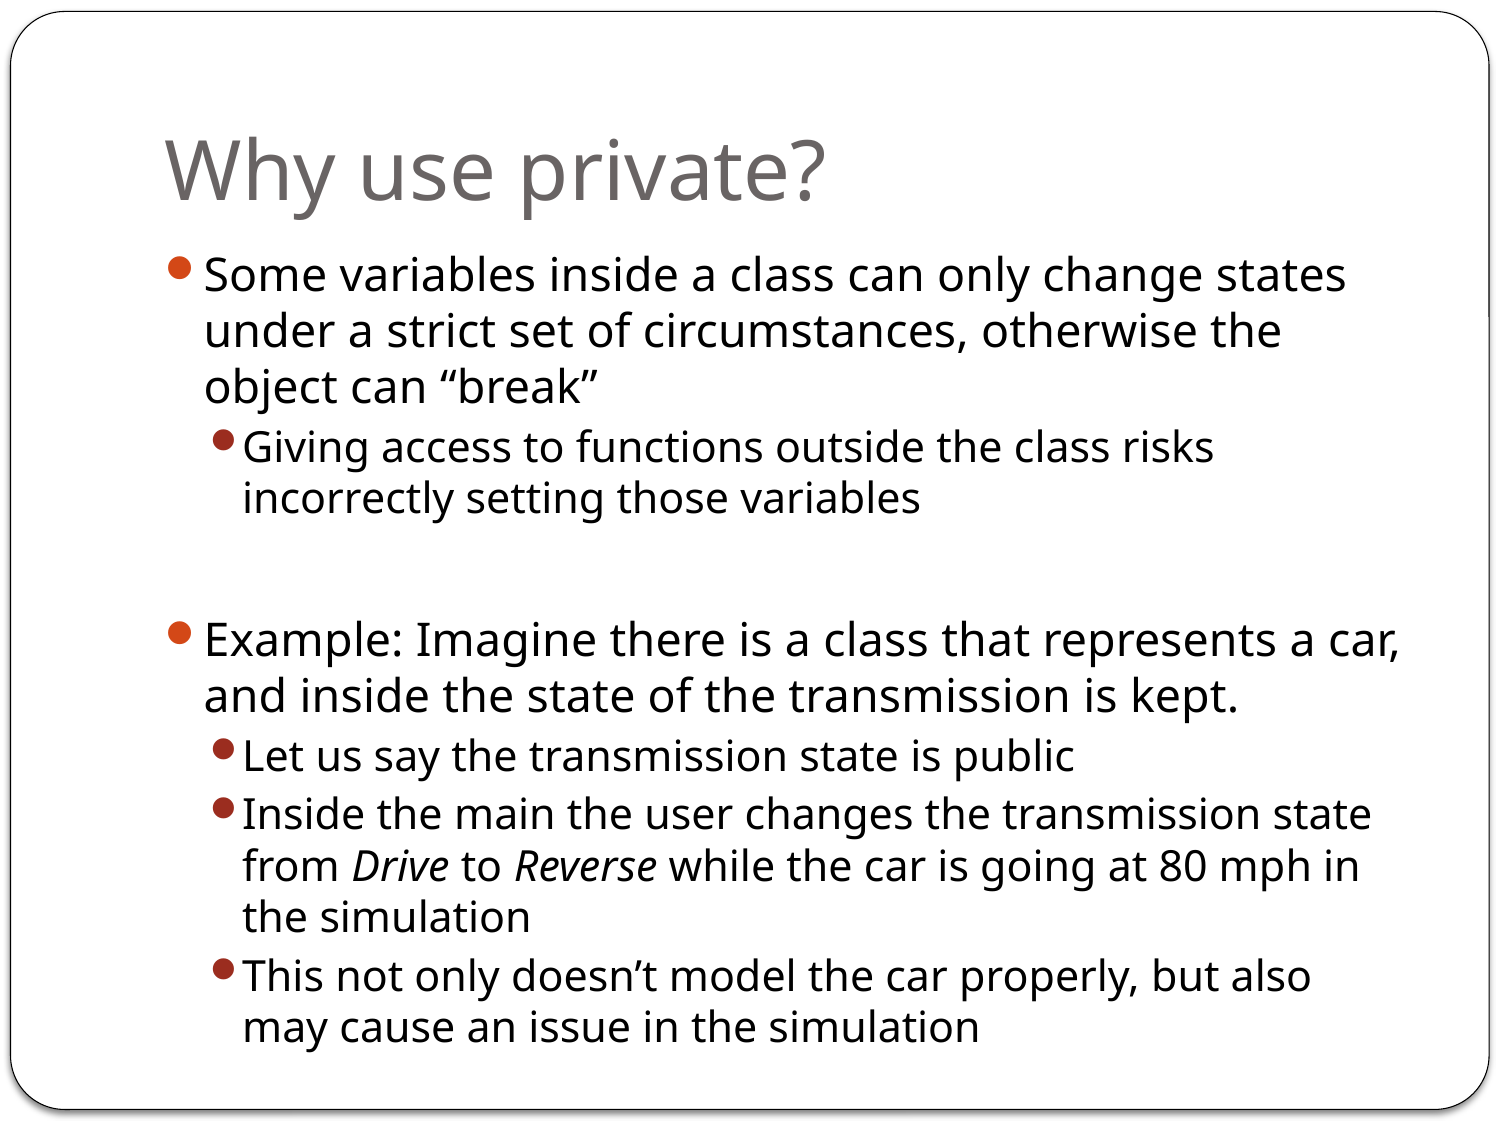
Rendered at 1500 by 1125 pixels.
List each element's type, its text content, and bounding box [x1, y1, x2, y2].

title Why use private? [150, 45, 1425, 233]
list Some variables inside a class can only change states under a strict set of circumstances, otherwise the object can “break” Giving access to functions outside the class risks incorrectly setting those variables Example: Imagine there is a class that represents a car, and inside the state of the transmission is kept. Let us say the transmission state is public Inside the main the user changes the transmission state from Drive to Reverse while the car is going at 80 mph in the simulation This not only doesn’t model the car properly, but also may cause an issue in the simulation [150, 237, 1425, 1063]
